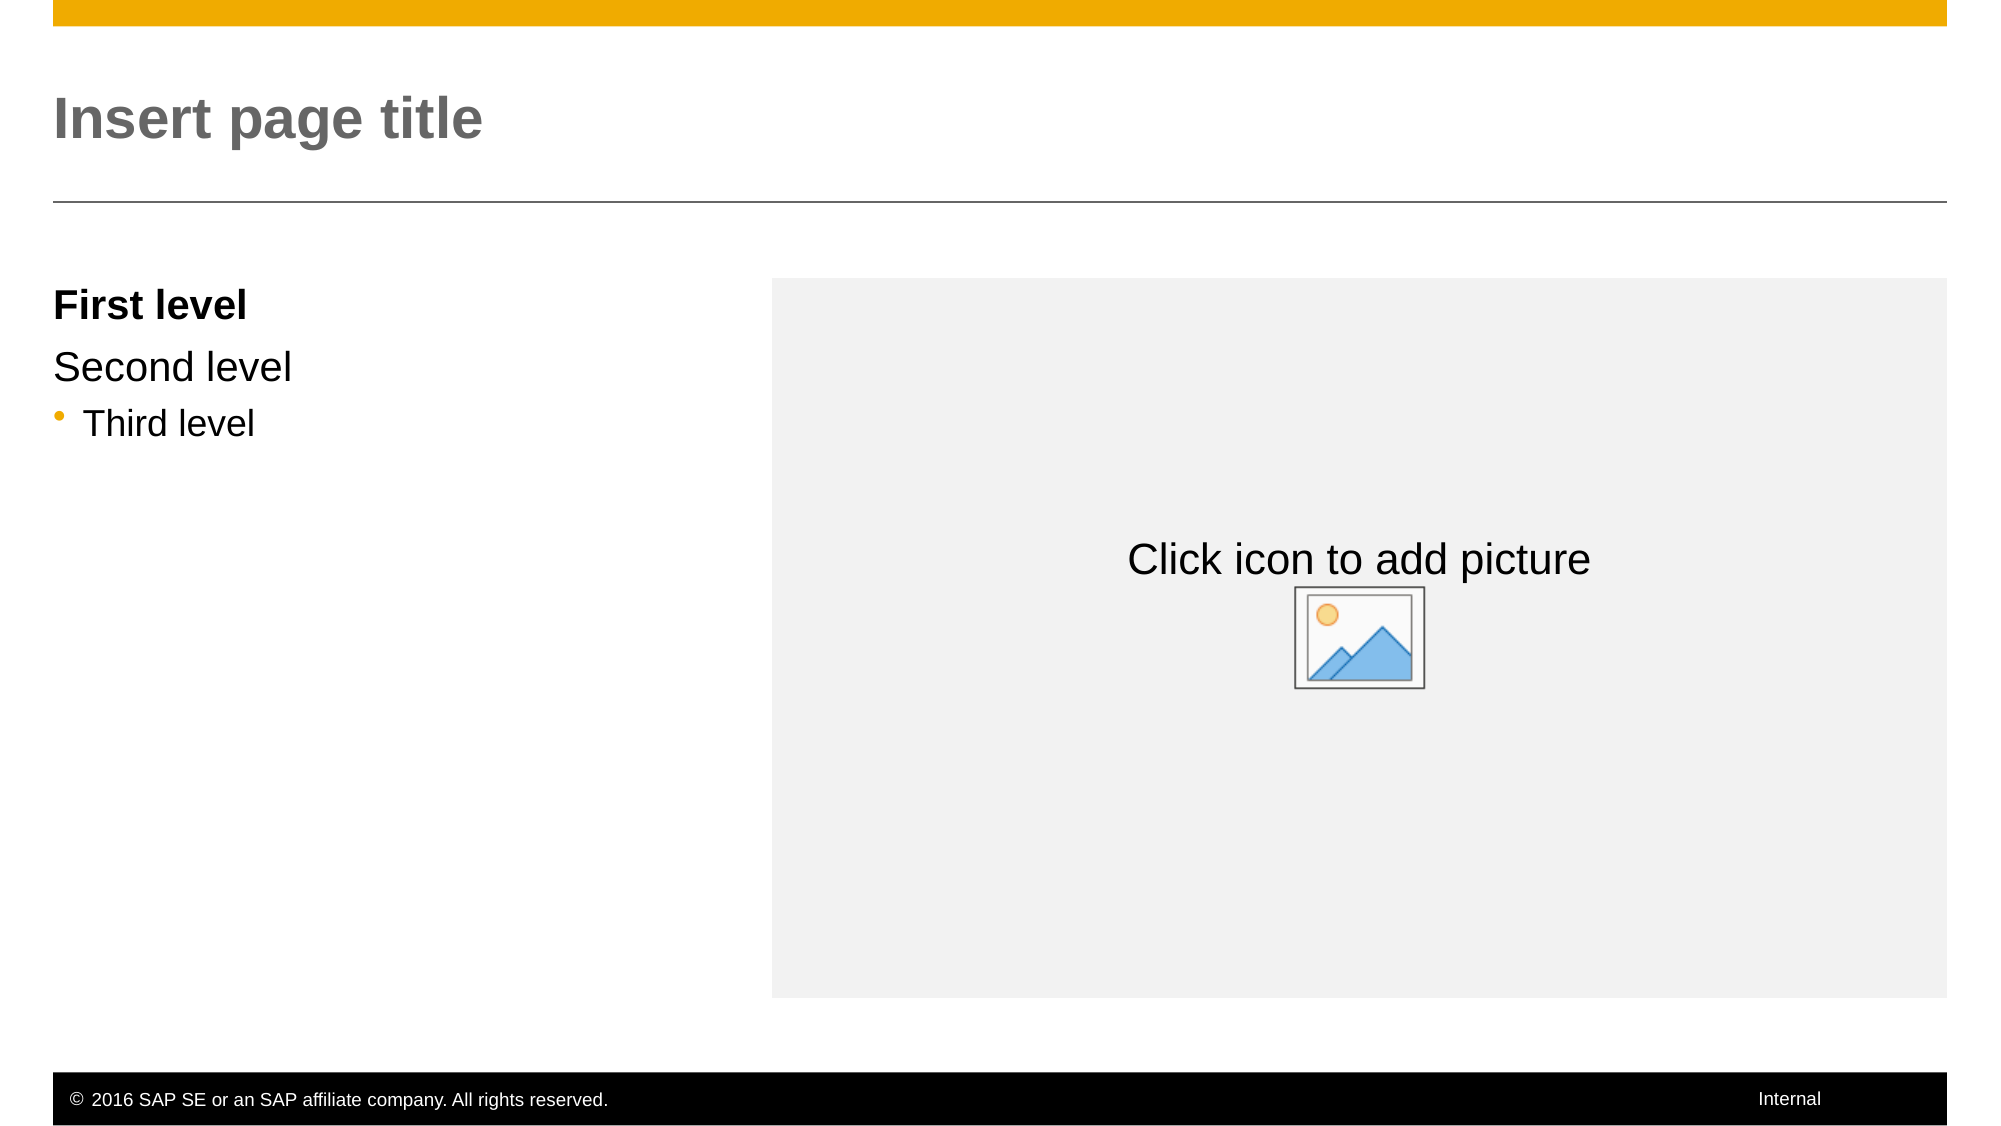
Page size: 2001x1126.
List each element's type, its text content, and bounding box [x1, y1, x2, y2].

picture [771, 277, 1948, 999]
title Insert page title [53, 53, 1947, 178]
list First level Second level Third level [53, 277, 747, 999]
